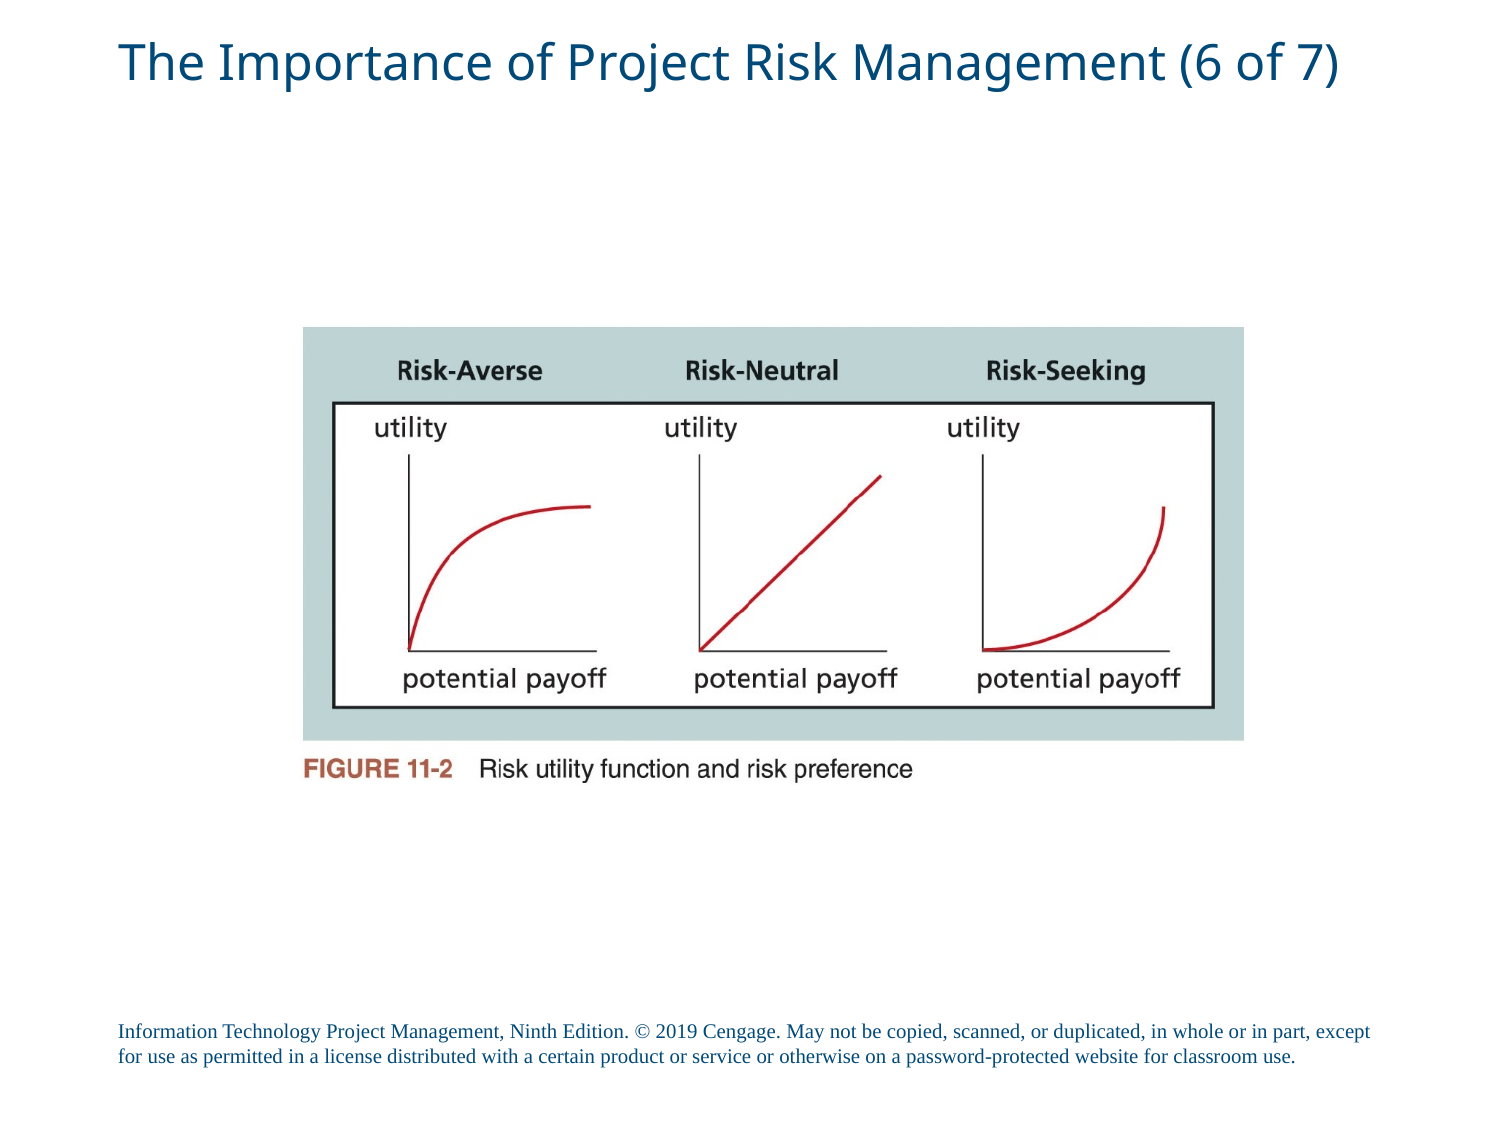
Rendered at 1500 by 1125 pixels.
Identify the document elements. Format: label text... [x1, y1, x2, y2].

title The Importance of Project Risk Management (6 of 7) [62, 37, 1397, 278]
picture [299, 324, 1246, 785]
footer Information Technology Project Management, Ninth Edition. © 2019 Cengage. May not be copied, scanned, or duplicated, in whole or in part, except for use as permitted in a license distributed with a certain product or service or otherwise on a password-protected website for classroom use. [103, 1009, 1397, 1070]
